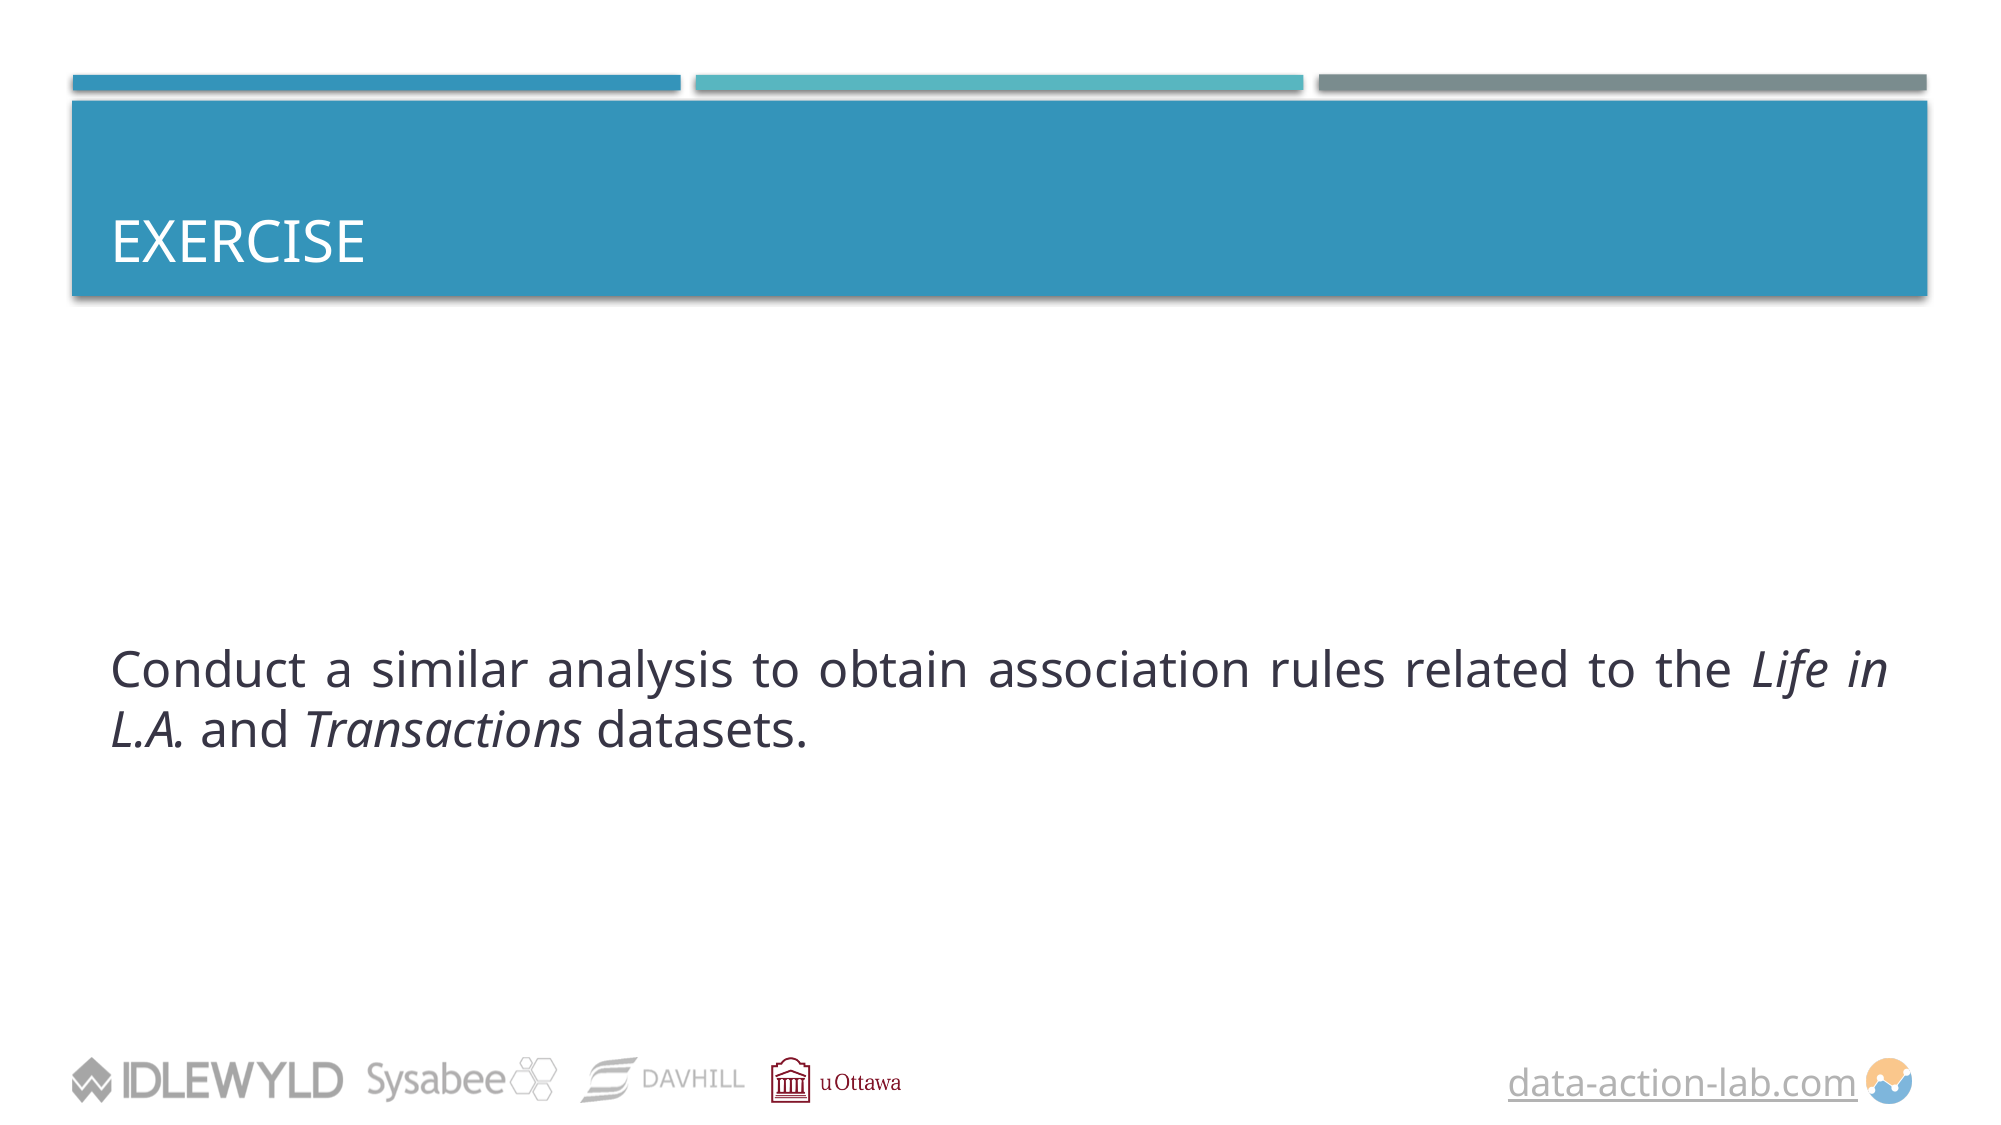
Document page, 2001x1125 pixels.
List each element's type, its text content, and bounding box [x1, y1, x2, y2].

picture [72, 1057, 745, 1103]
title EXERCISE [95, 115, 1905, 282]
picture [771, 1057, 901, 1103]
list Conduct a similar analysis to obtain association rules related to the Life in L.A. and Transactions datasets. [95, 357, 1905, 1037]
